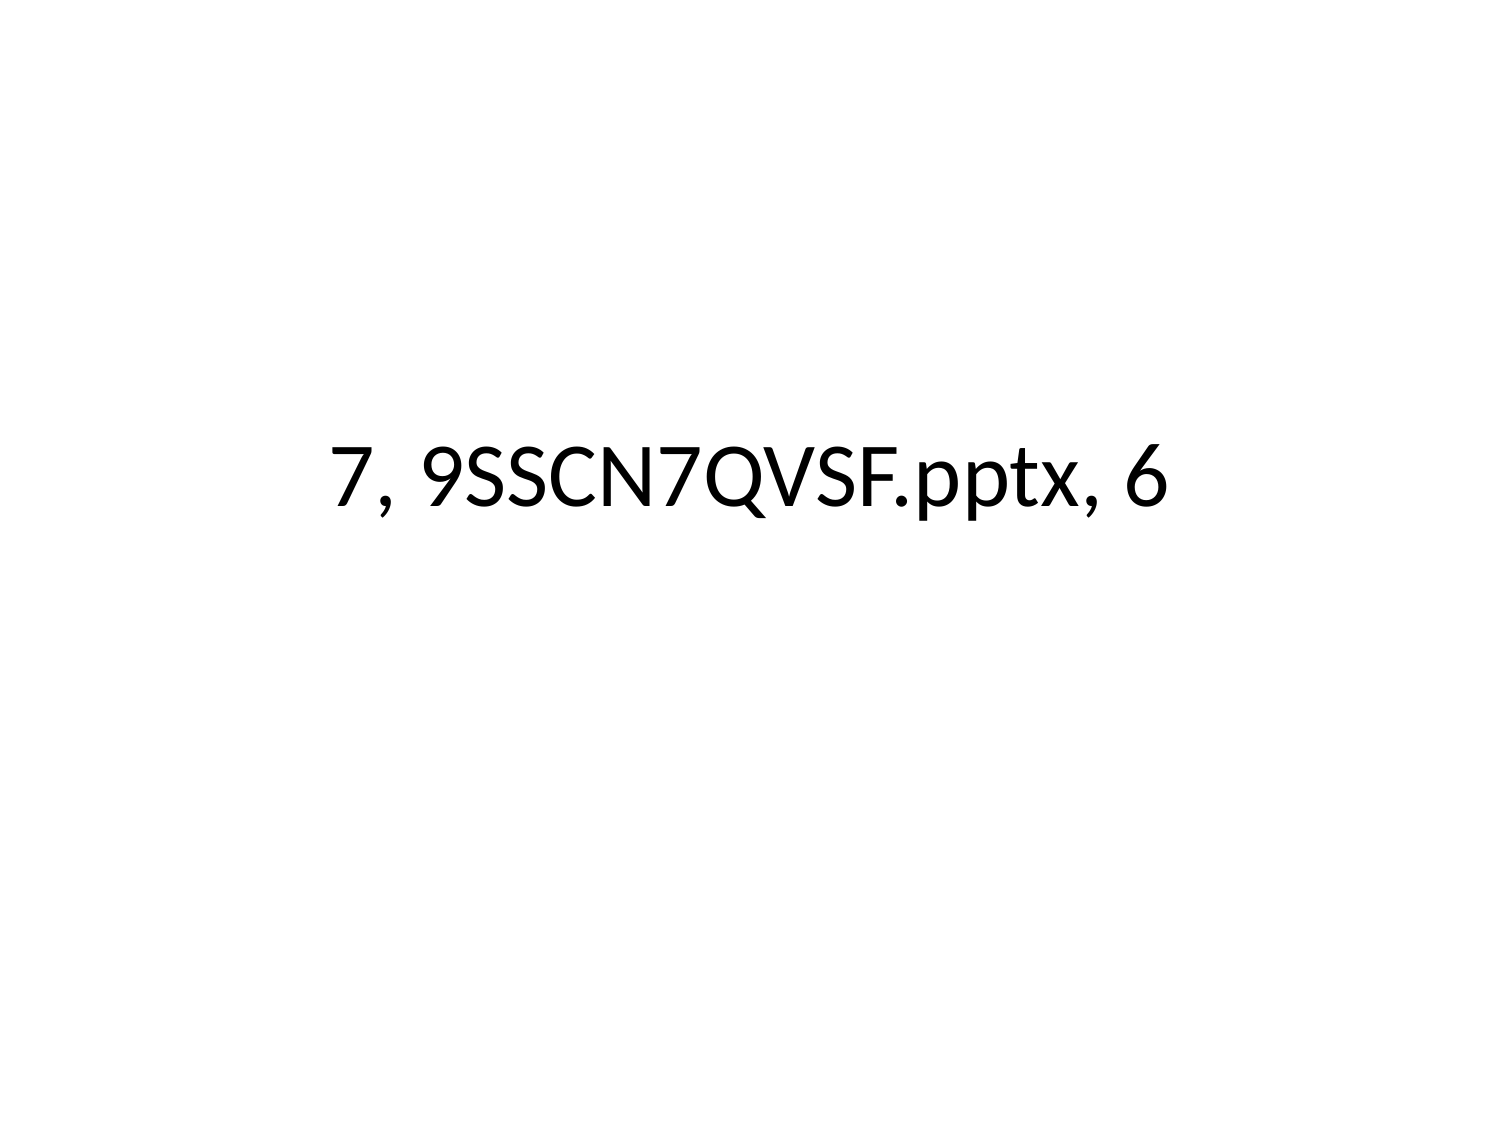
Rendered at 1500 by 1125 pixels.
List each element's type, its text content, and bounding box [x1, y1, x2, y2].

title 7, 9SSCN7QVSF.pptx, 6 [112, 349, 1388, 591]
